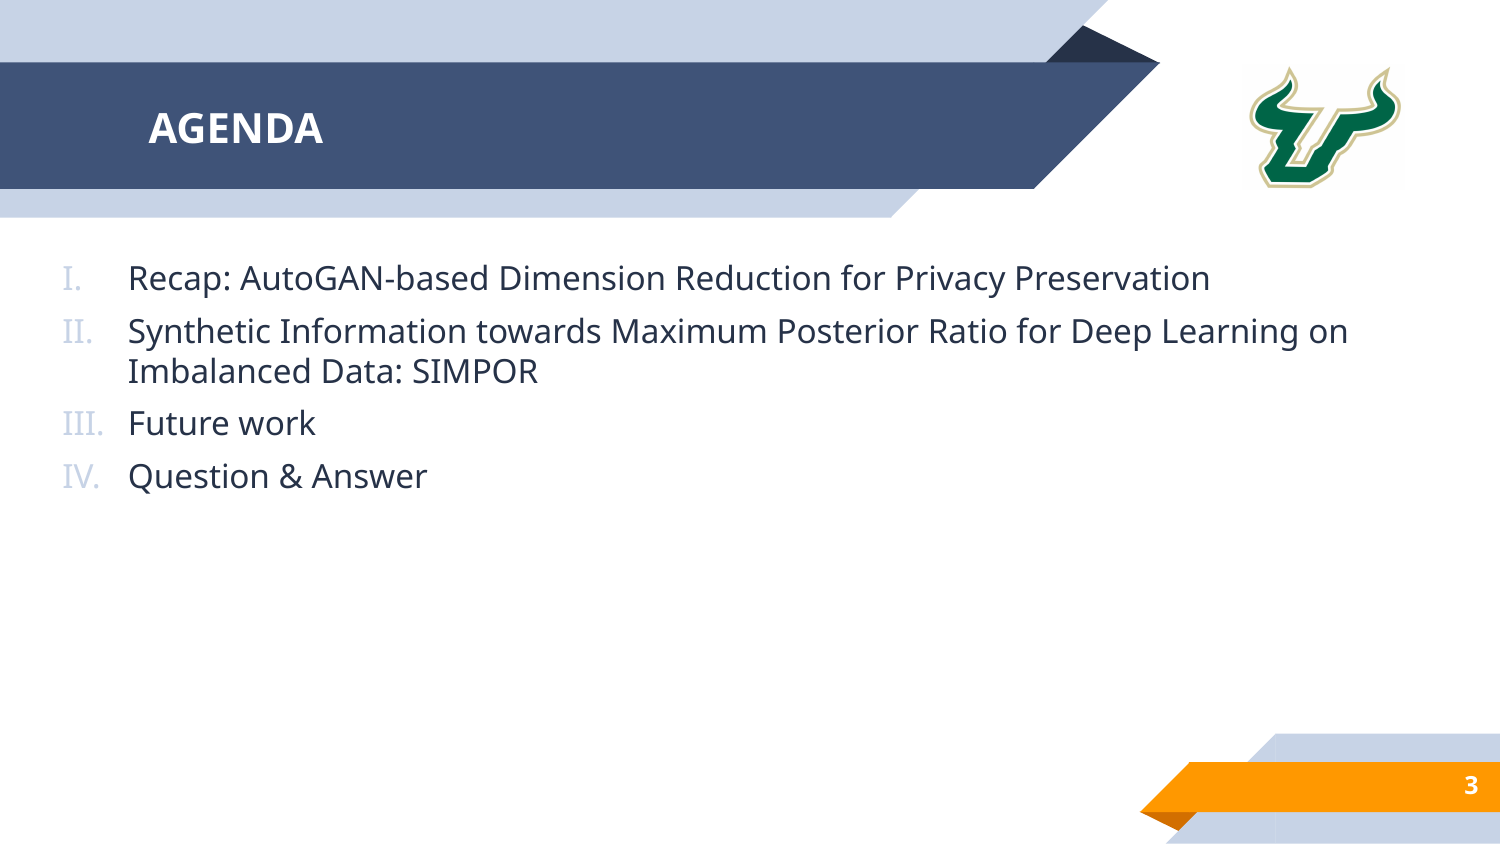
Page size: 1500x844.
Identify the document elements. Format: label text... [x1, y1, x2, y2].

slide_number 3 [1249, 760, 1494, 813]
title AGENDA [133, 64, 997, 190]
picture [1242, 64, 1405, 190]
list Recap: AutoGAN-based Dimension Reduction for Privacy Preservation Synthetic Information towards Maximum Posterior Ratio for Deep Learning on Imbalanced Data: SIMPOR Future work Question & Answer [30, 242, 1403, 800]
